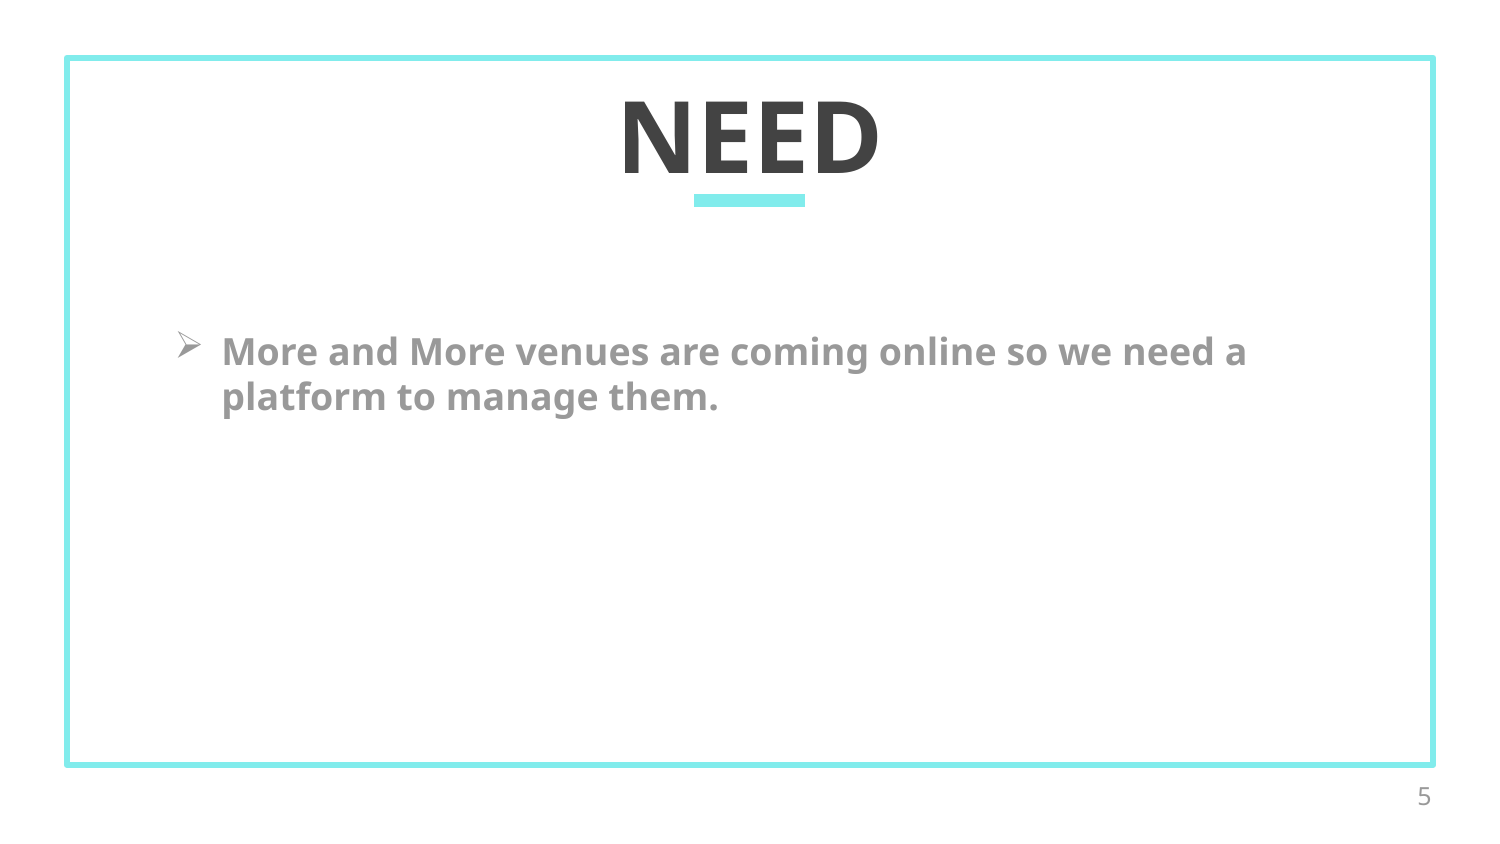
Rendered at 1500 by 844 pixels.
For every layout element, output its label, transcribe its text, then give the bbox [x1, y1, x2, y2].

title NEED [0, 60, 1500, 209]
slide_number 5 [1402, 764, 1493, 830]
list More and More venues are coming online so we need a platform to manage them. [84, 312, 1403, 697]
